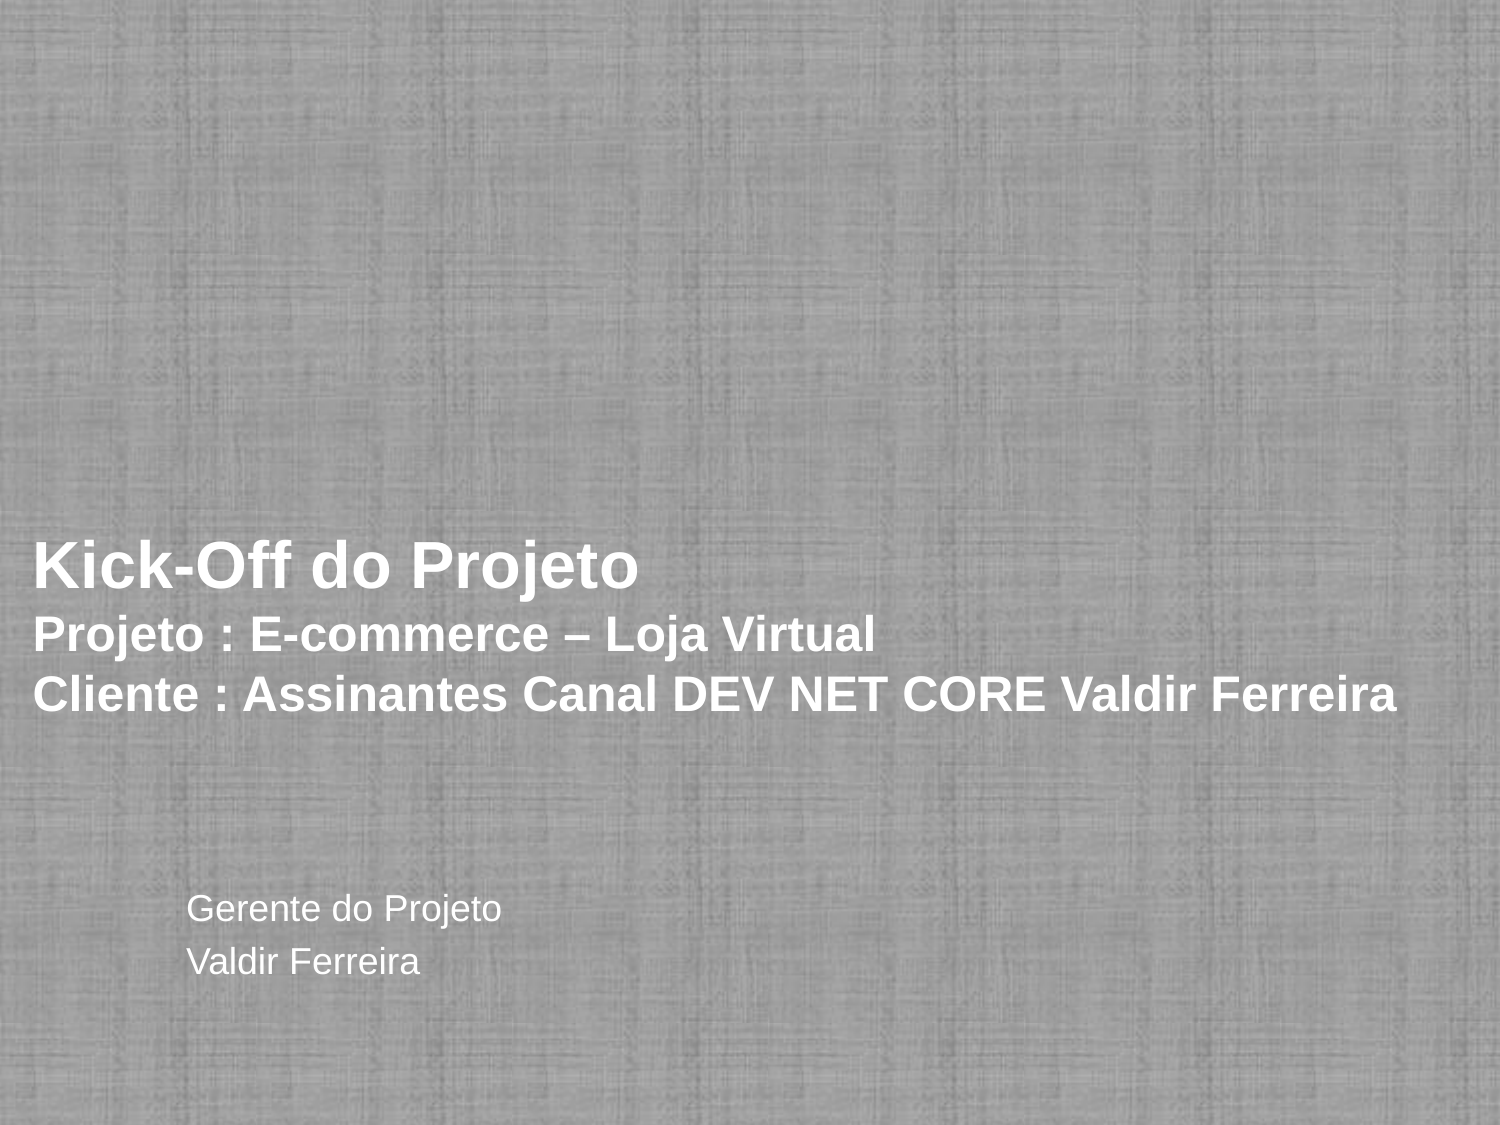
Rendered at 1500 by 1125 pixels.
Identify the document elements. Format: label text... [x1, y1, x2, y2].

subtitle Gerente do Projeto Valdir Ferreira [171, 866, 1388, 1000]
title Kick-Off do Projeto Projeto : E-commerce – Loja Virtual Cliente : Assinantes Canal DEV NET CORE Valdir Ferreira [17, 515, 1483, 728]
